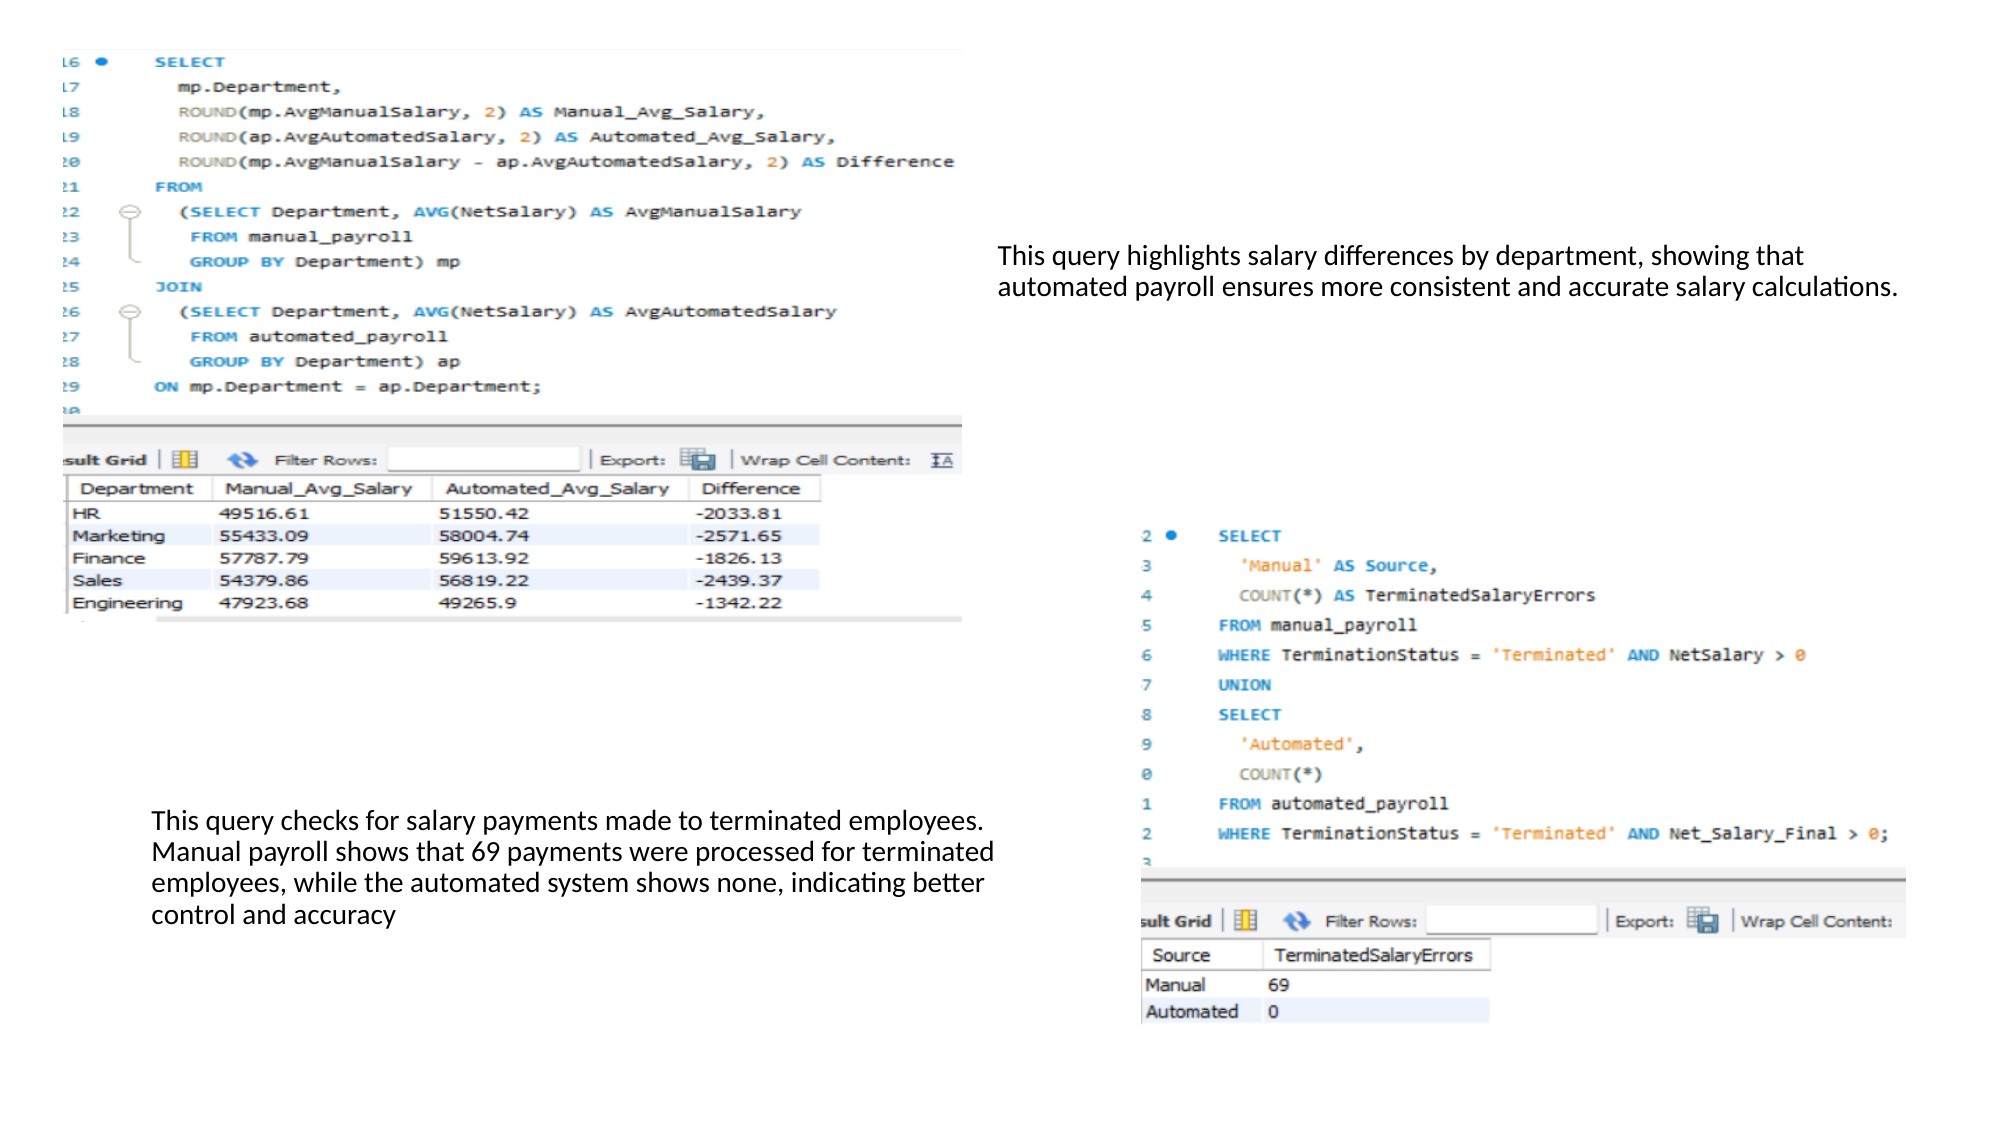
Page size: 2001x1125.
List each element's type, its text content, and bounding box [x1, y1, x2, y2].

picture [63, 49, 962, 622]
picture [1141, 520, 1906, 1049]
list This query highlights salary differences by department, showing that automated payroll ensures more consistent and accurate salary calculations. [982, 232, 1956, 385]
title This query checks for salary payments made to terminated employees. Manual payroll shows that 69 payments were processed for terminated employees, while the automated system shows none, indicating better control and accuracy [136, 754, 1012, 939]
